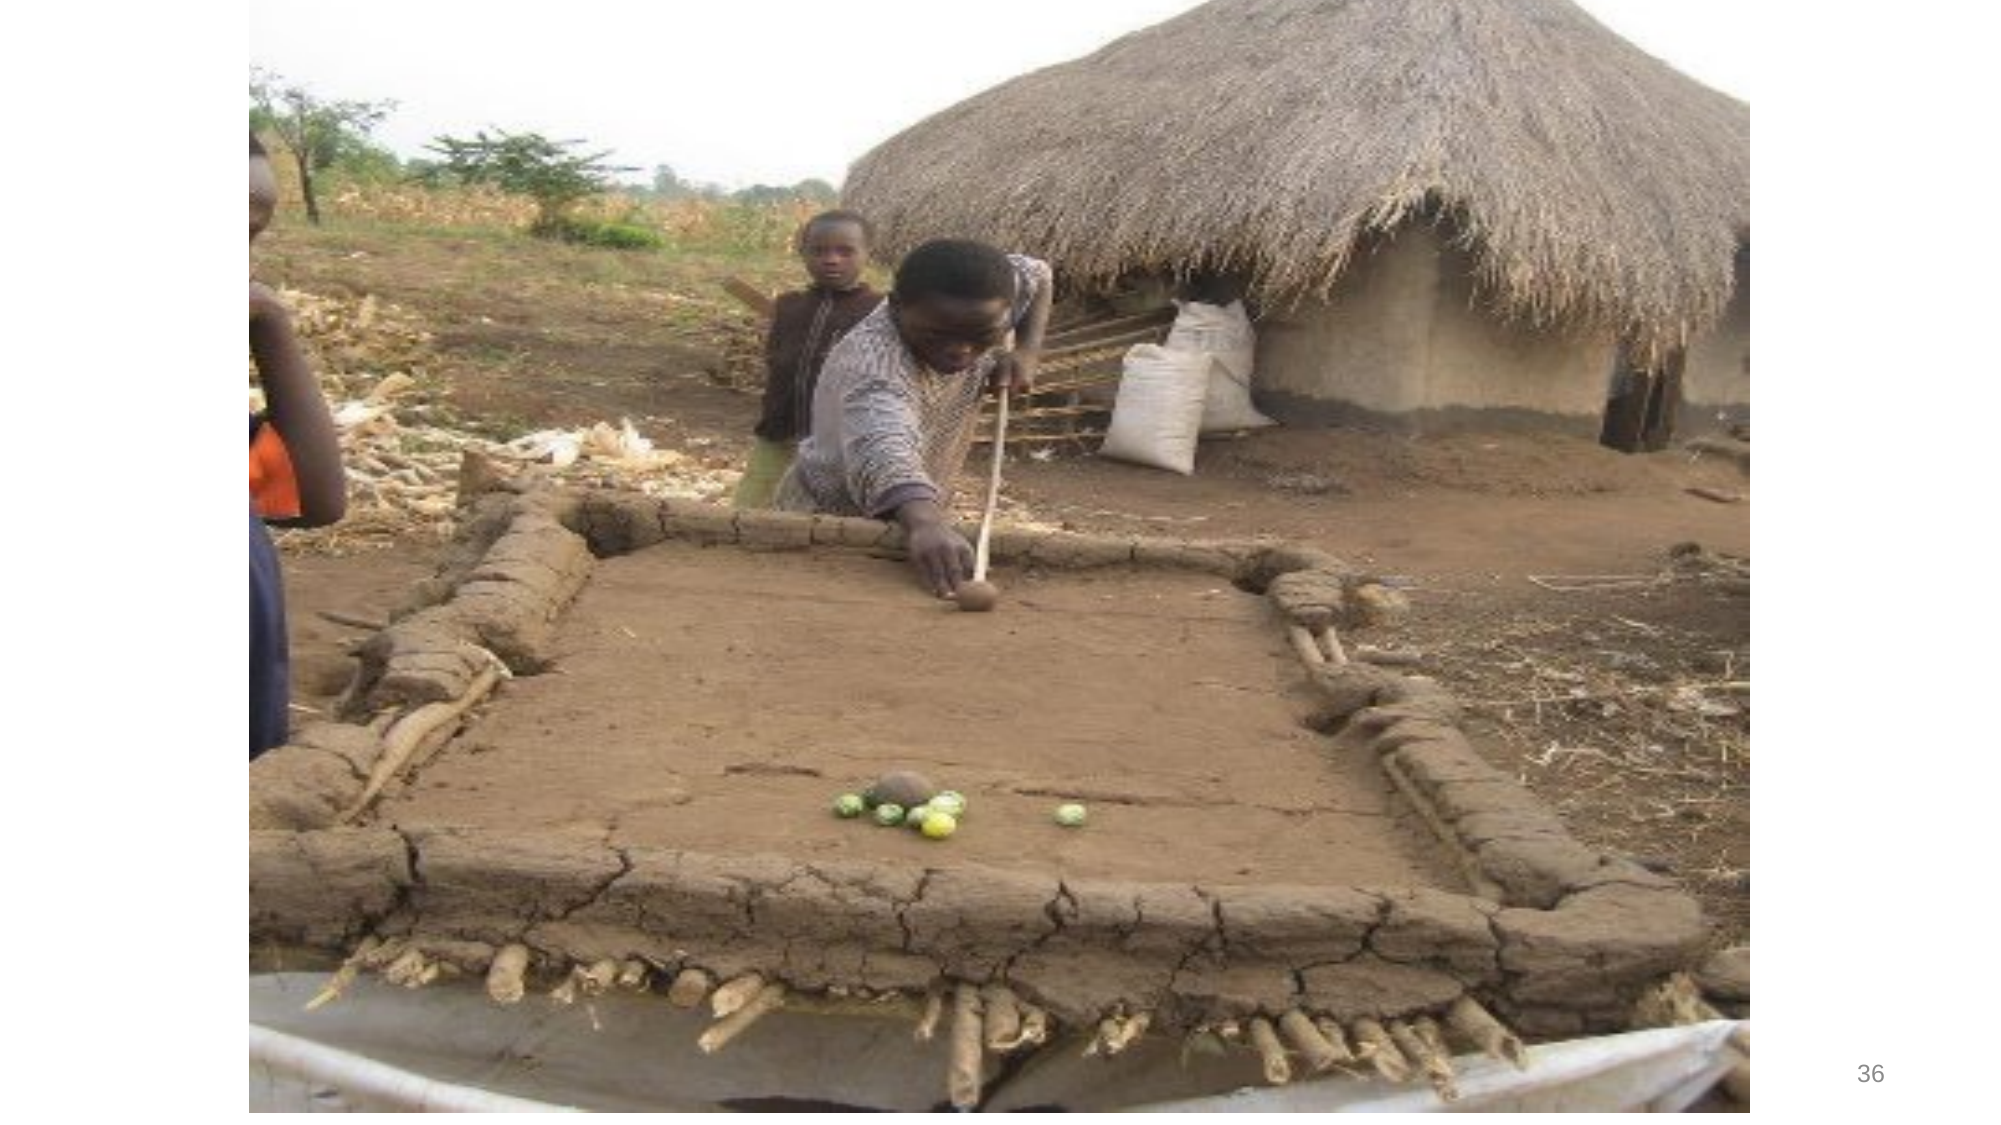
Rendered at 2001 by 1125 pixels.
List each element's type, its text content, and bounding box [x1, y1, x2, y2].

slide_number 36 [1753, 1042, 1900, 1103]
picture [249, 0, 1751, 1113]
